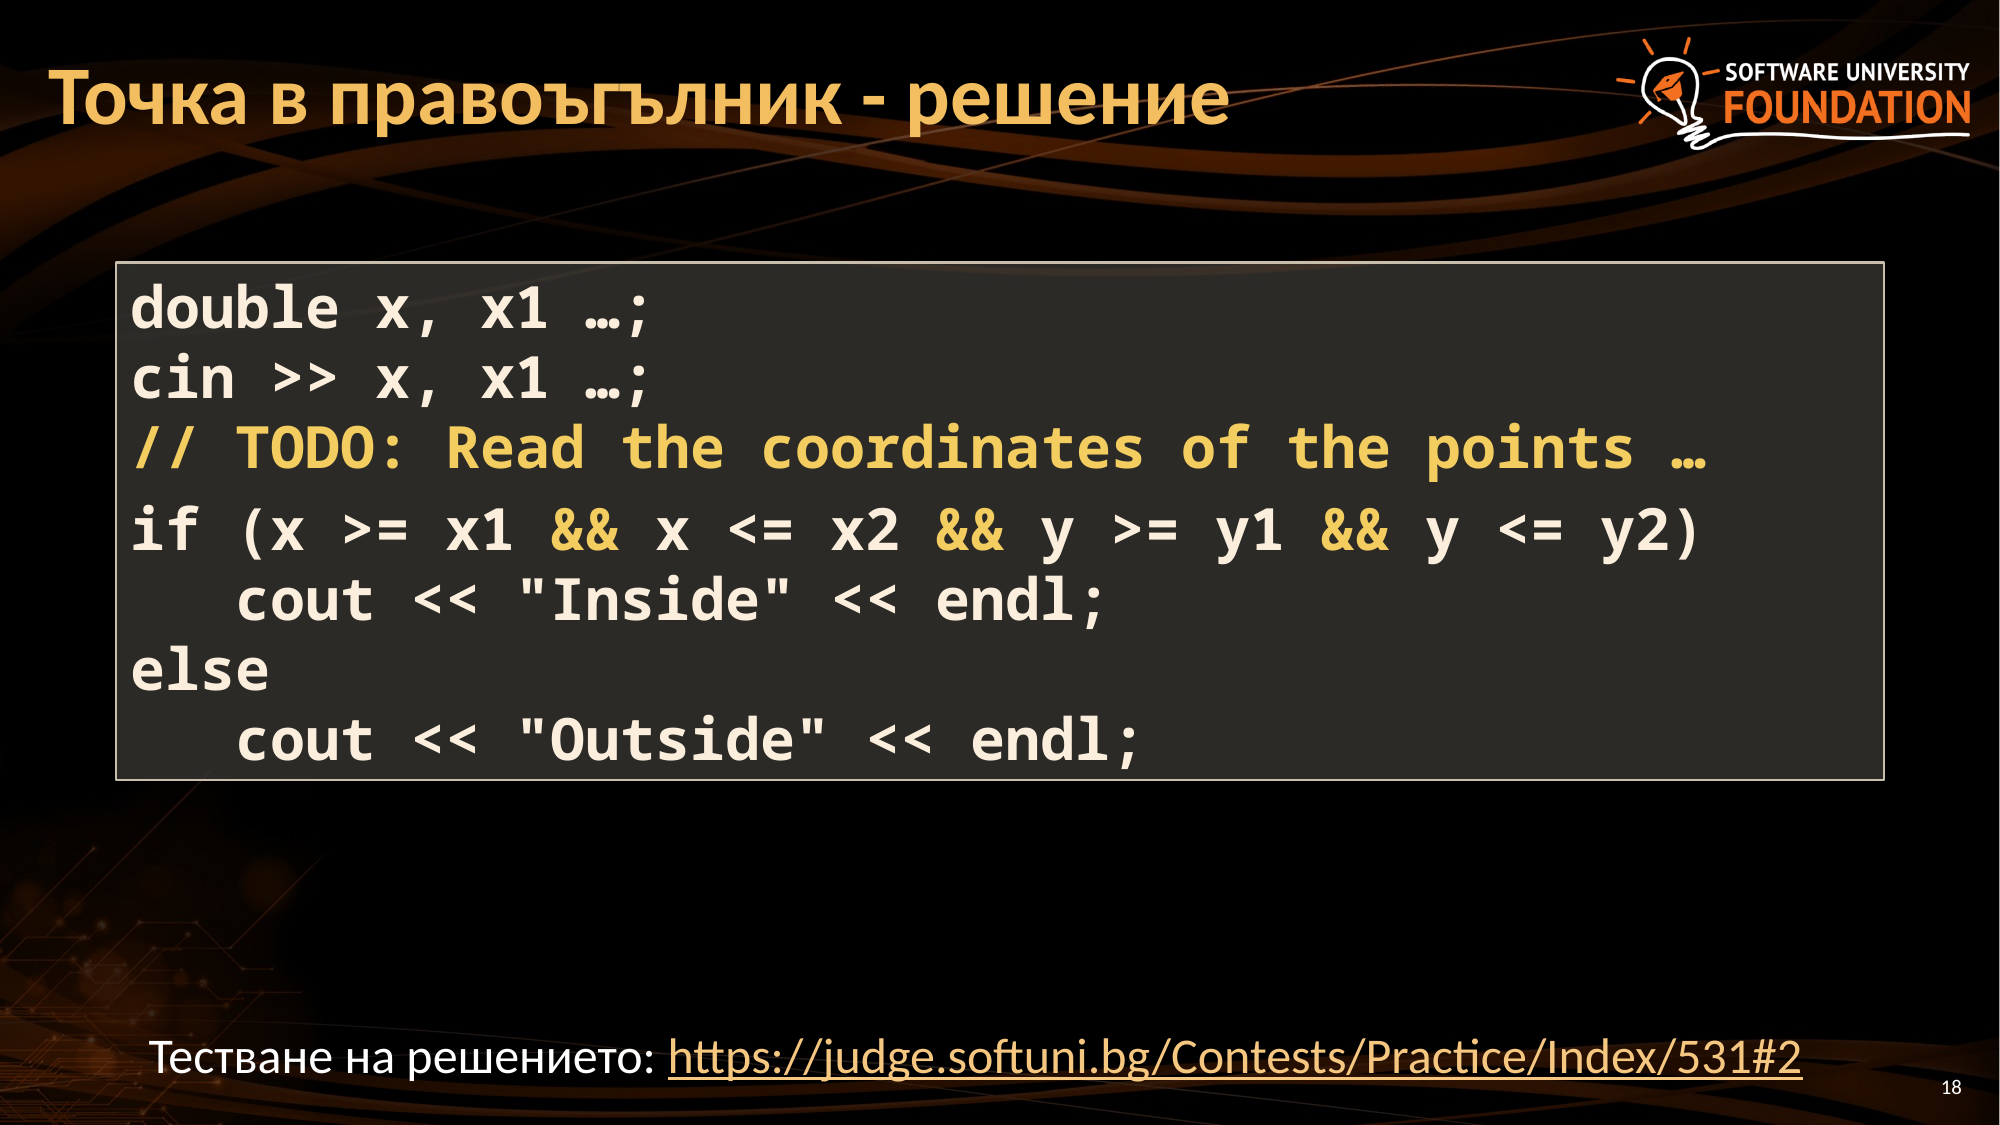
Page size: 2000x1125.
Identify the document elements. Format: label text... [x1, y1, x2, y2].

text_box Тестване на решението: https://judge.softuni.bg/Contests/Practice/Index/531#2 [133, 1016, 1884, 1091]
picture [0, 0, 2000, 1125]
text_box double x, x1 …; cin >> x, x1 …; // TODO: Read the coordinates of the points … if (x >= x1 && x <= x2 && y >= y1 && y <= y2) cout << "Inside" << endl; else cout << "Outside" << endl; [116, 262, 1885, 780]
title Точка в правоъгълник - решение [30, 6, 1602, 189]
slide_number 18 [1897, 1070, 1968, 1103]
